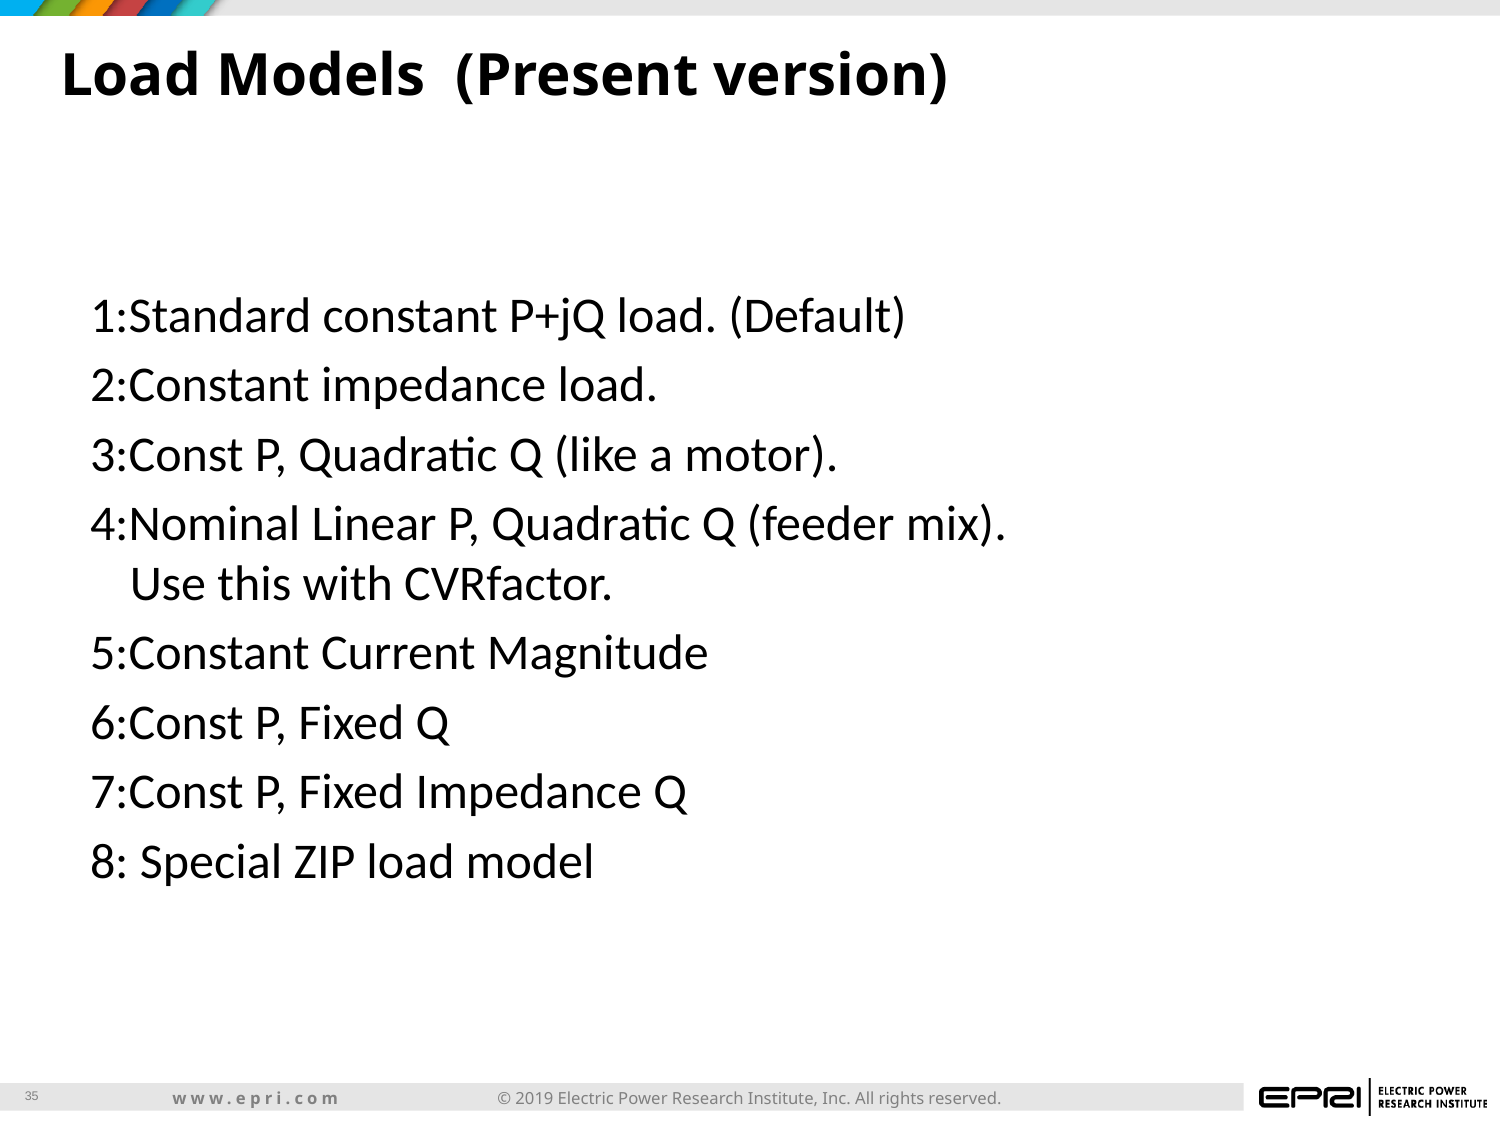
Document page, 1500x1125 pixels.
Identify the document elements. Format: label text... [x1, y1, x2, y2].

picture [34, 0, 268, 16]
picture [1259, 1078, 1487, 1116]
title Load Models (Present version) [44, 29, 1452, 151]
list 1:Standard constant P+jQ load. (Default) 2:Constant impedance load. 3:Const P, Quadratic Q (like a motor). 4:Nominal Linear P, Quadratic Q (feeder mix). Use this with CVRfactor. 5:Constant Current Magnitude 6:Const P, Fixed Q 7:Const P, Fixed Impedance Q 8: Special ZIP load model [74, 274, 1425, 1043]
